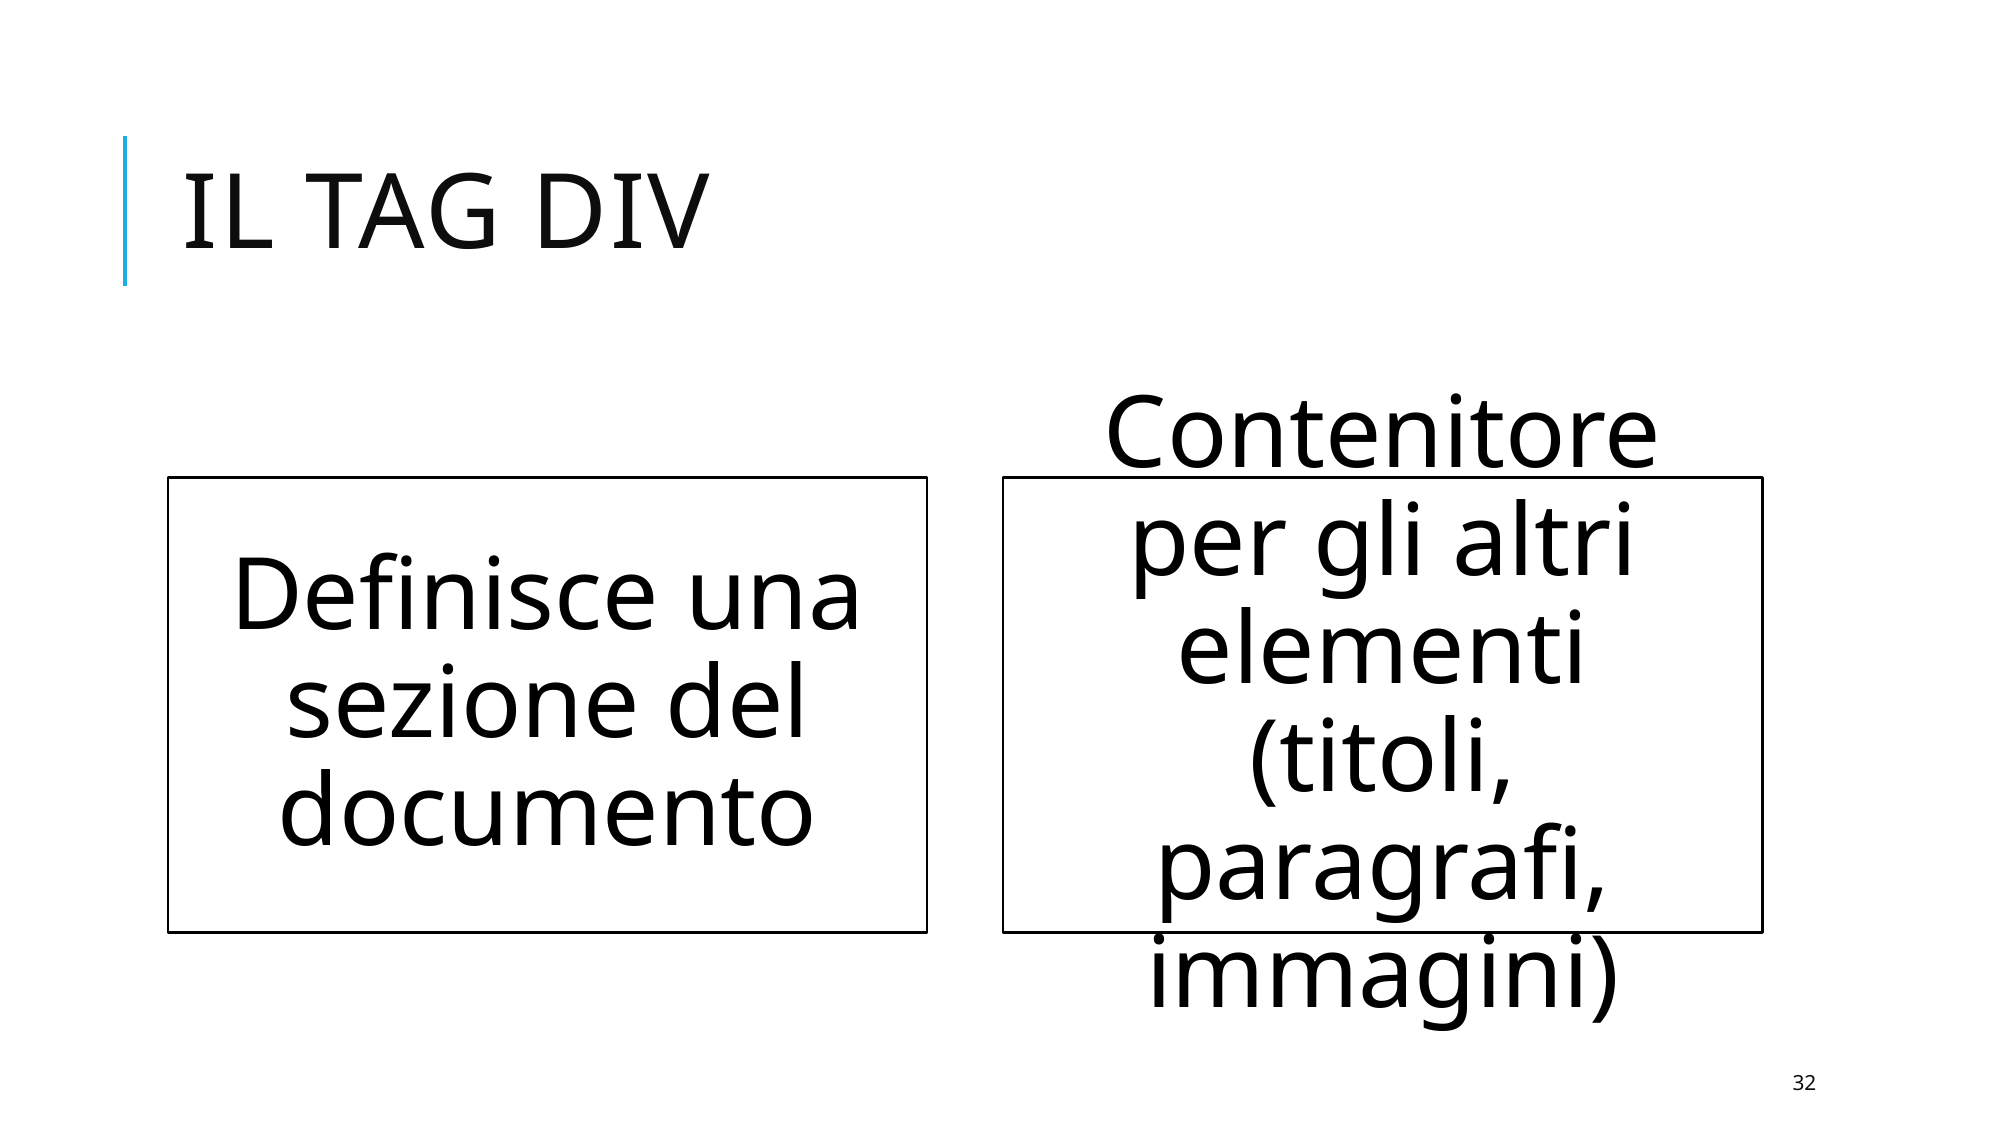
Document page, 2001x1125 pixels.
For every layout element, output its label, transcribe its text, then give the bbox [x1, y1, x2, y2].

title Il tag div [168, 96, 1763, 342]
slide_number 32 [1777, 1061, 1938, 1107]
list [167, 374, 1763, 1036]
